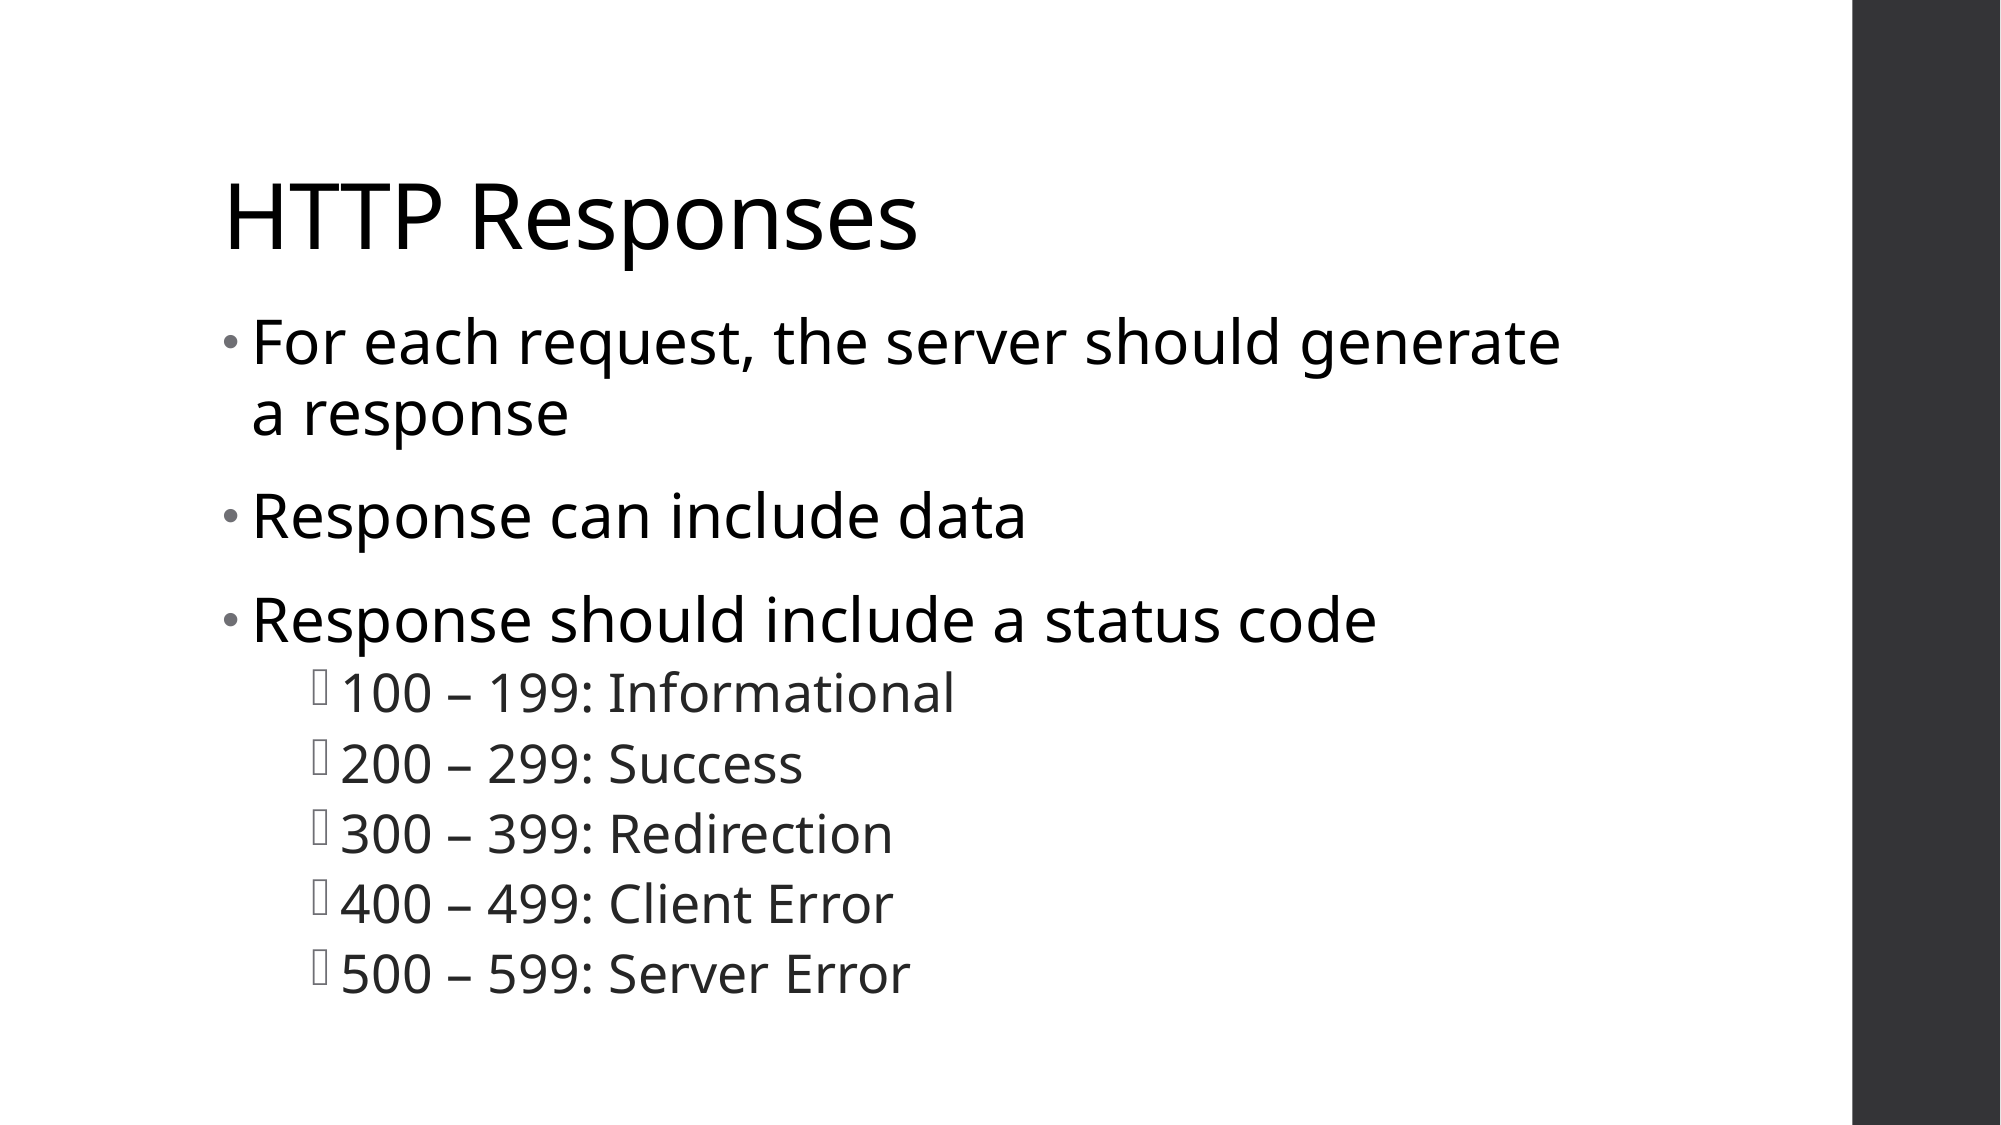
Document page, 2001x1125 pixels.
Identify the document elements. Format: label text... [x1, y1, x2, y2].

list For each request, the server should generate a response Response can include data Response should include a status code 100 – 199: Informational 200 – 299: Success 300 – 399: Redirection 400 – 499: Client Error 500 – 599: Server Error [206, 299, 1617, 1014]
title HTTP Responses [206, 60, 1797, 278]
